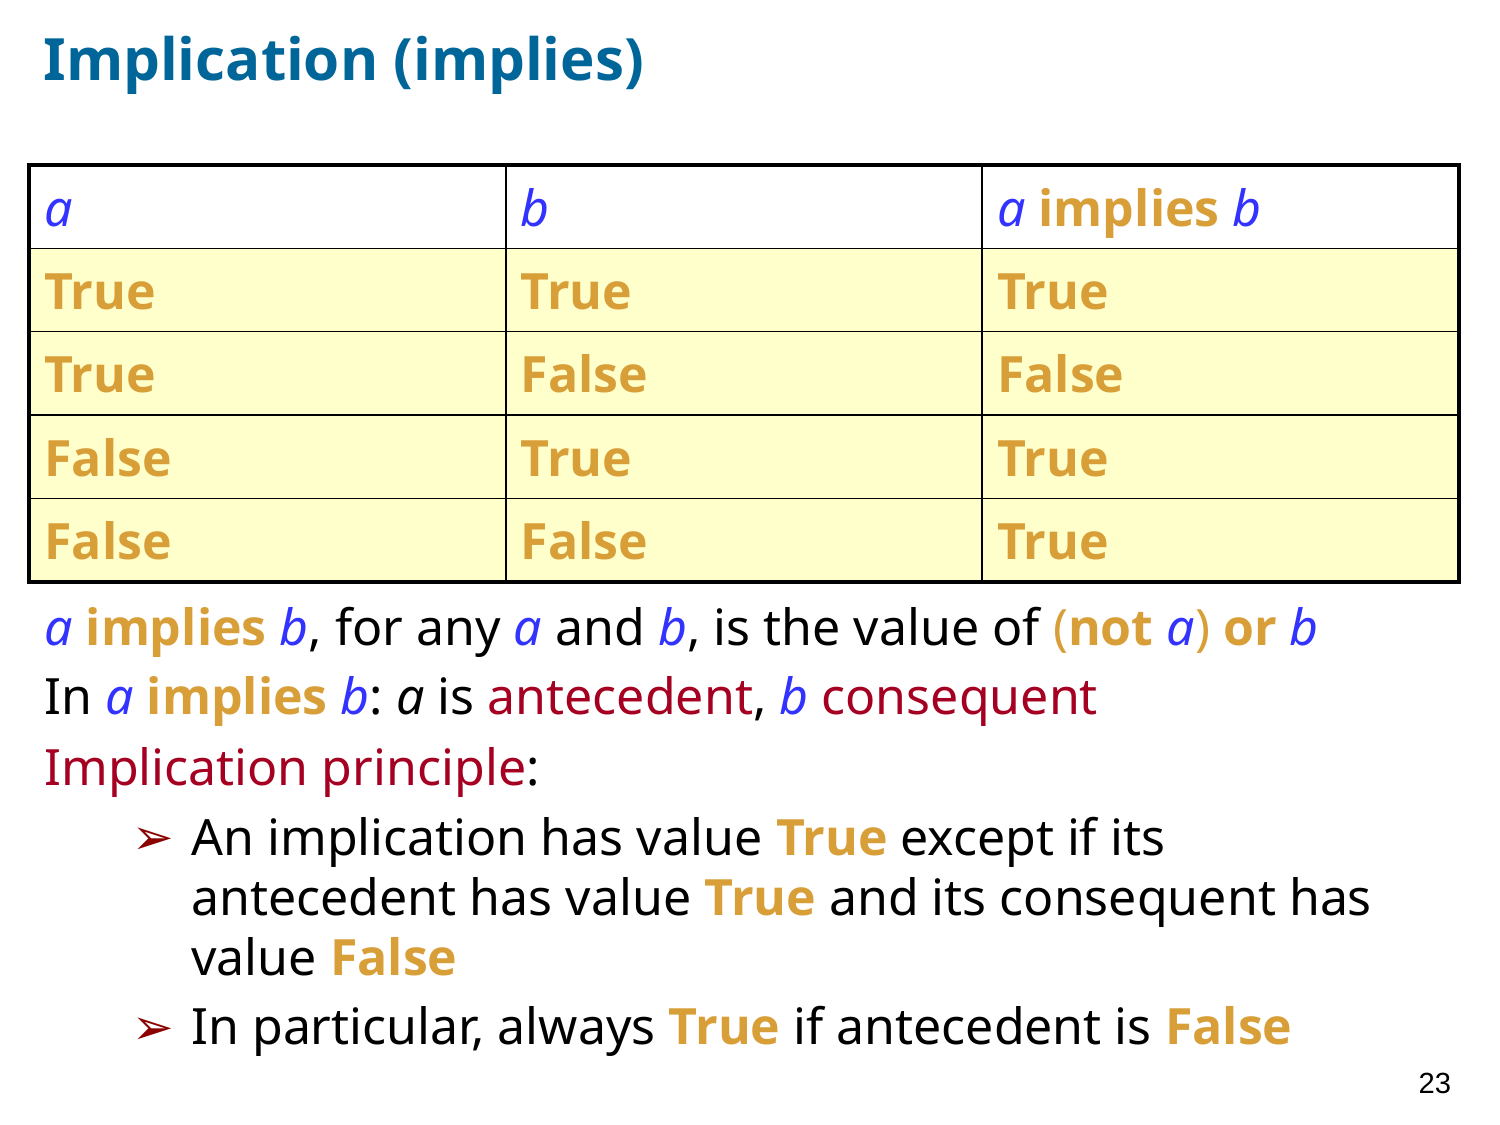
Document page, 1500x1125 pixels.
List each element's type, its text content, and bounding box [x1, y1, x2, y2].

table_cell True [983, 249, 1457, 331]
table_cell False [31, 416, 505, 498]
table_header a implies b [983, 167, 1457, 248]
table_cell False [31, 499, 505, 580]
title Implication (implies) [43, 19, 1388, 96]
table_cell True [507, 416, 981, 498]
table_cell False [507, 499, 981, 580]
list a implies b, for any a and b, is the value of (not a) or b In a implies b: a is antecedent, b consequent Implication principle: An implication has value True except if its antecedent has value True and its consequent has value False In particular, always True if antecedent is False [29, 587, 1459, 1091]
table_header a [31, 167, 505, 248]
slide_number 23 [1403, 1038, 1494, 1125]
table_header b [507, 167, 981, 248]
table_cell True [31, 332, 505, 414]
table_cell True [31, 249, 505, 331]
table_cell True [507, 249, 981, 331]
table_cell True [983, 416, 1457, 498]
table_cell True [983, 499, 1457, 580]
table_cell False [983, 332, 1457, 414]
table_cell False [507, 332, 981, 414]
